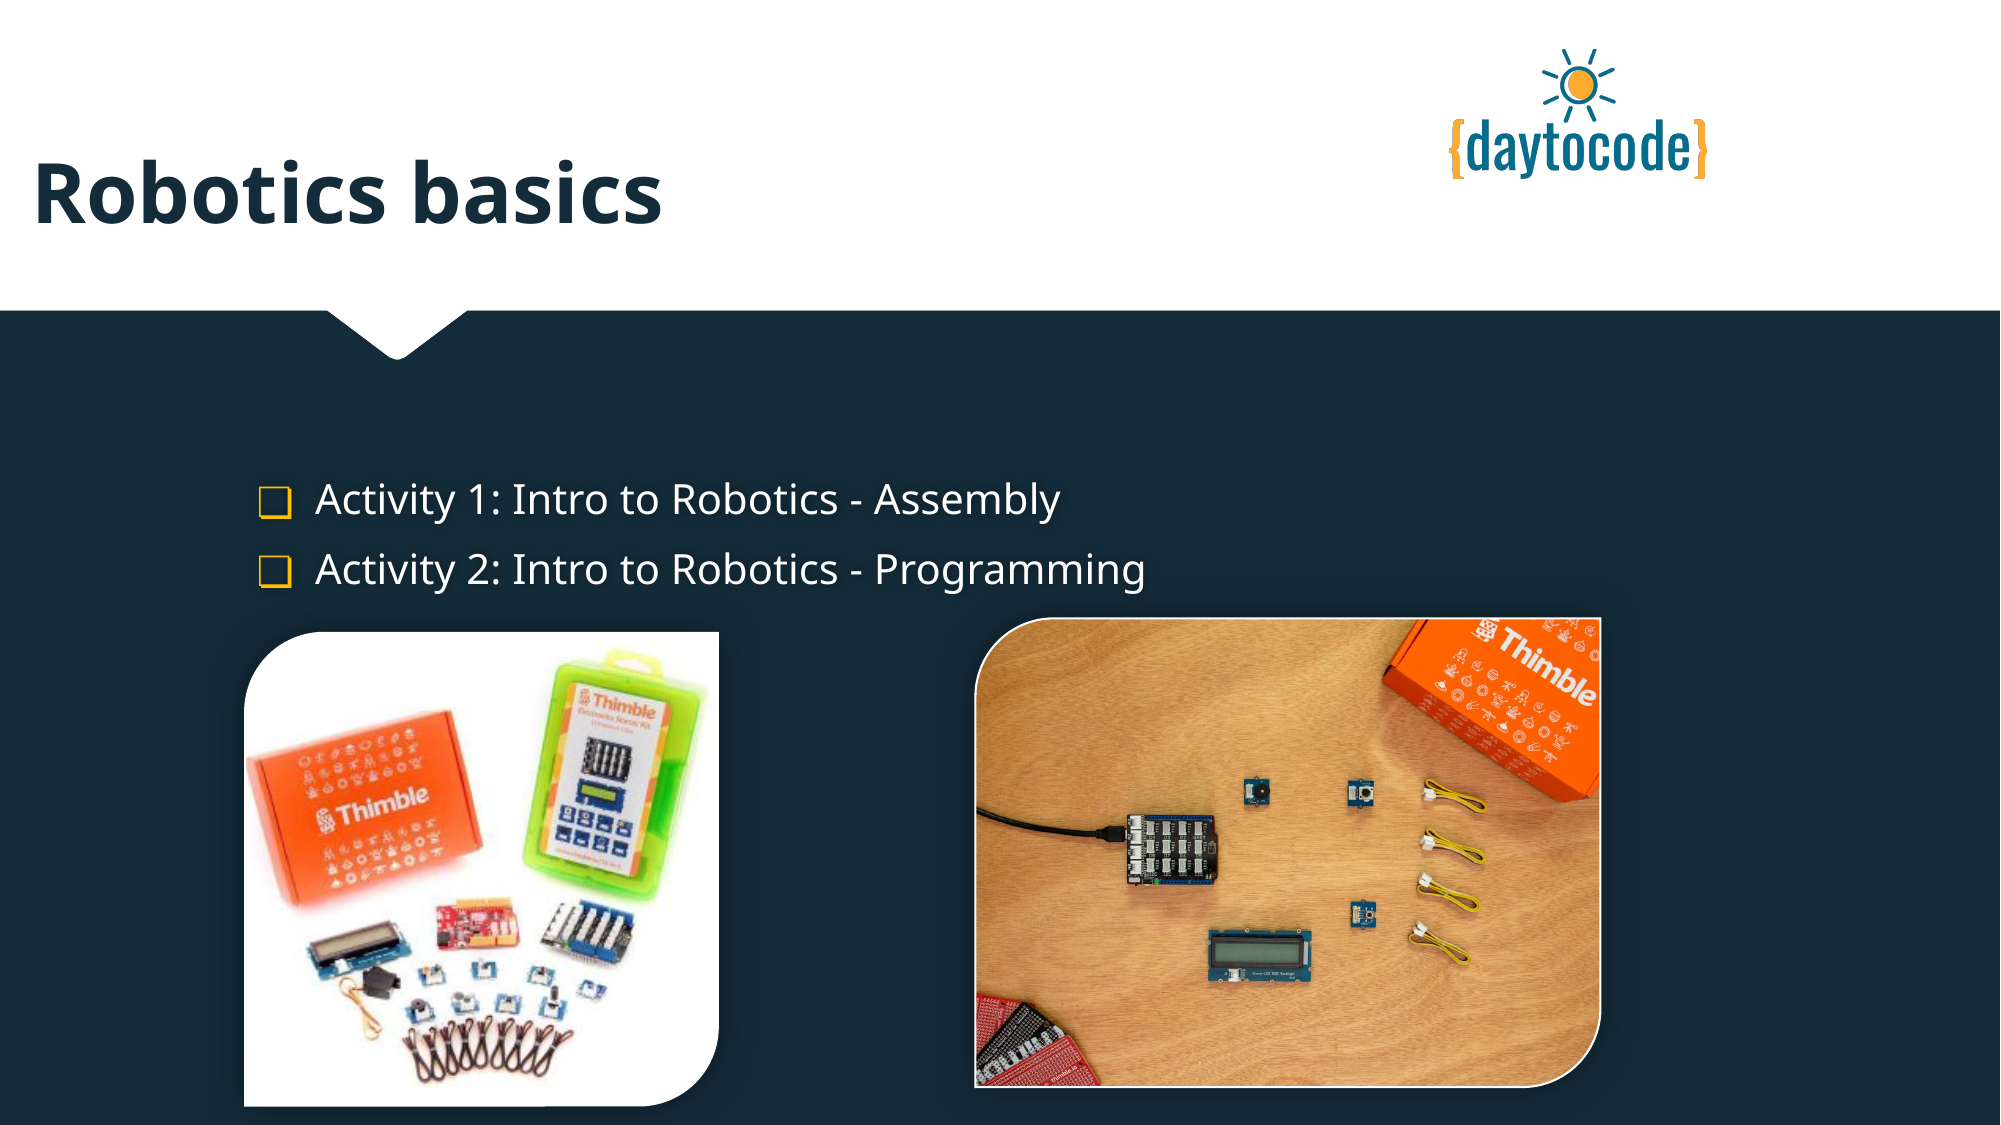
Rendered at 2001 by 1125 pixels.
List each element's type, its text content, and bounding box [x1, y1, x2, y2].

picture [244, 632, 719, 1106]
picture [975, 618, 1601, 1088]
list Activity 1: Intro to Robotics - Assembly Activity 2: Intro to Robotics - Programming [75, 396, 1925, 1106]
title Robotics basics [16, 93, 1420, 288]
picture [1449, 49, 1707, 179]
